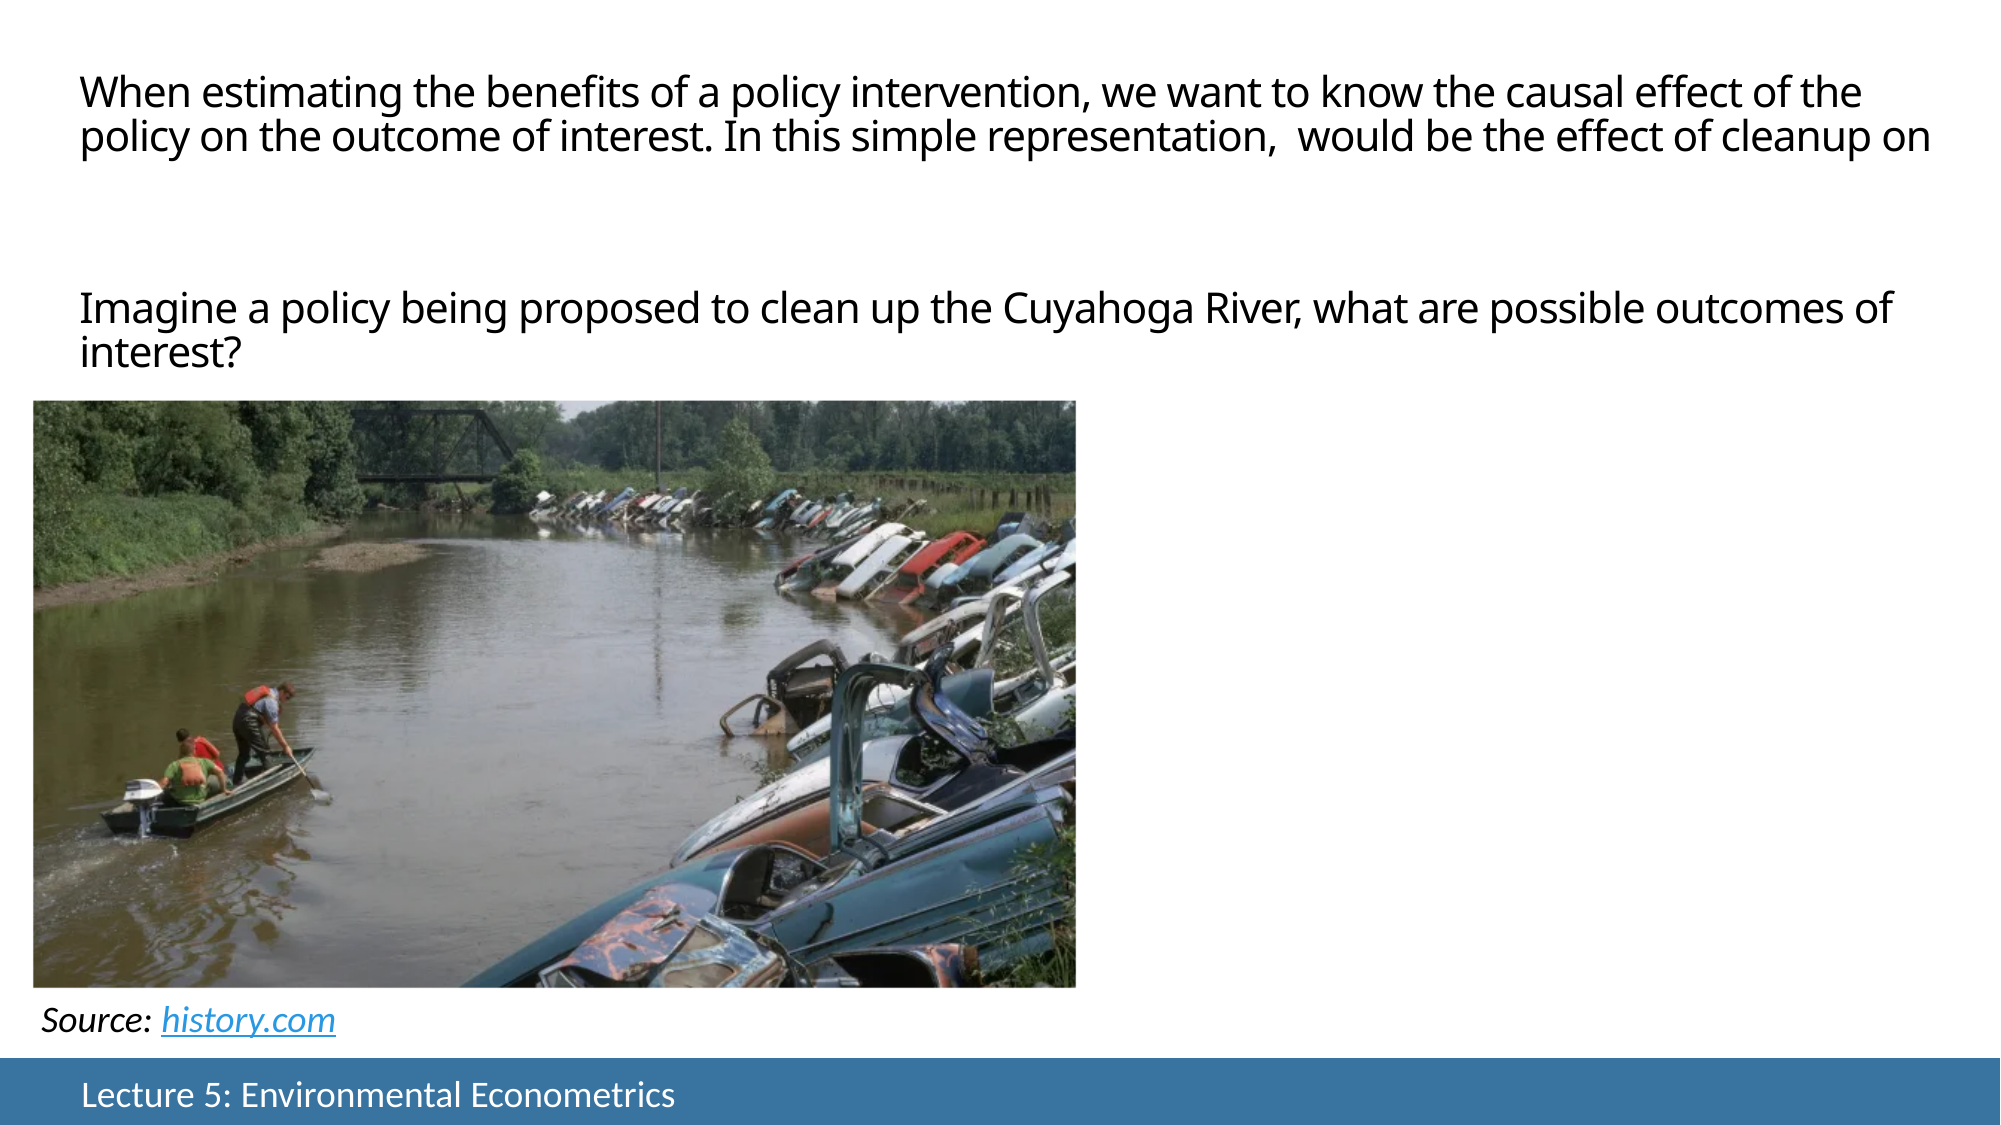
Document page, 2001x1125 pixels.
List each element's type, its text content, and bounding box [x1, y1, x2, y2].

picture [26, 389, 1088, 1000]
text_box Source: history.com [26, 1000, 401, 1048]
